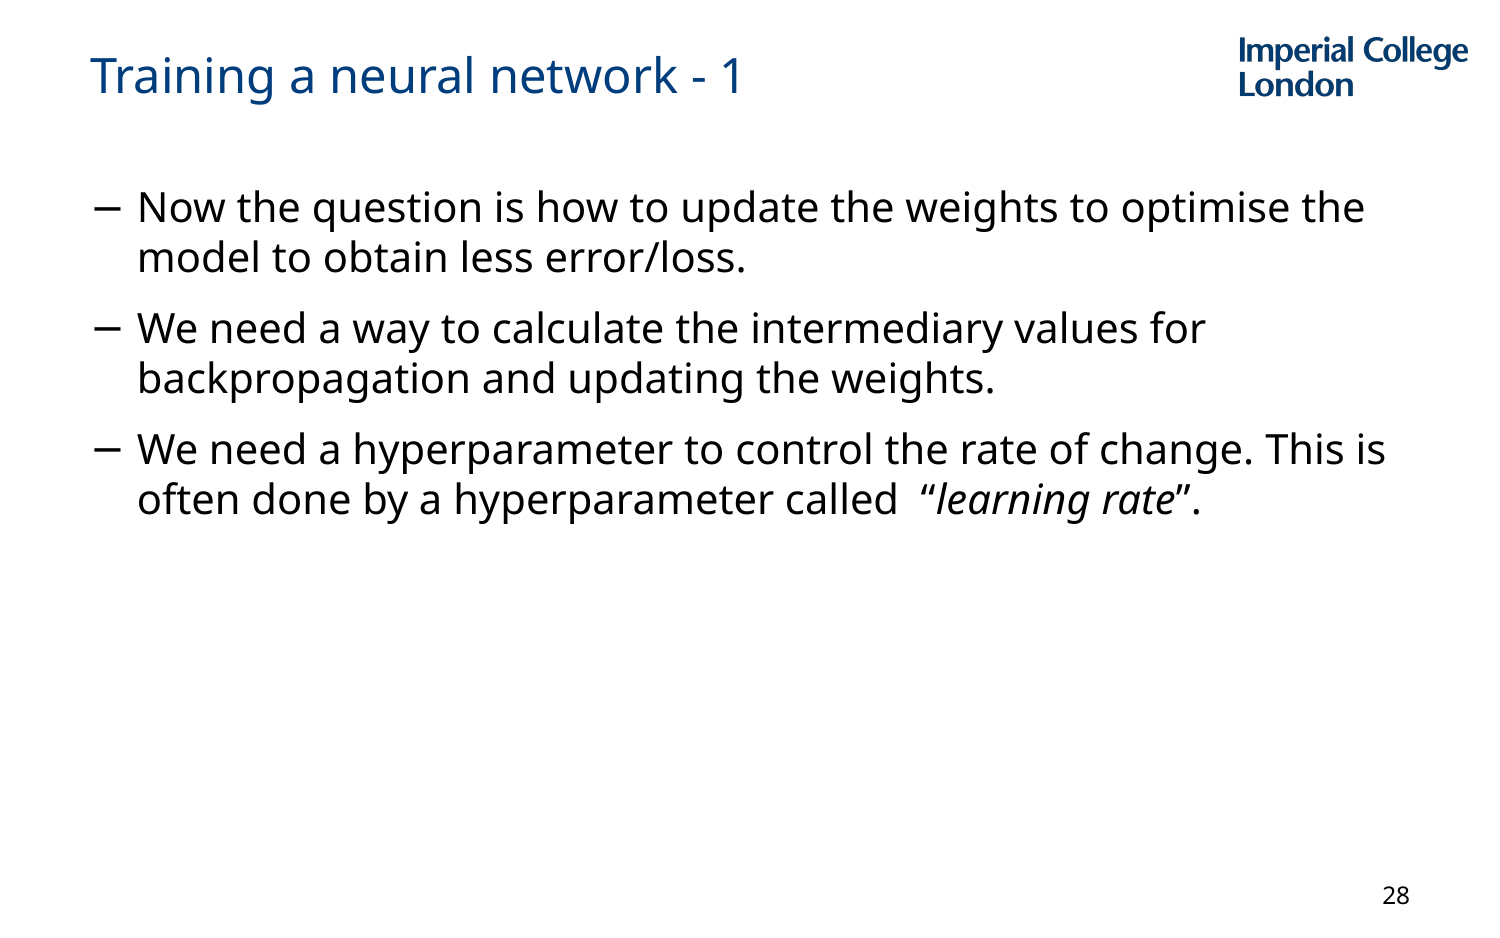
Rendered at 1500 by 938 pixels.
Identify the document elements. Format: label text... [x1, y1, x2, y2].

picture [1425, 18, 1486, 114]
slide_number 28 [1074, 872, 1426, 920]
title Training a neural network - 1 [75, 0, 1425, 153]
list Now the question is how to update the weights to optimise the model to obtain less error/loss. We need a way to calculate the intermediary values for backpropagation and updating the weights. We need a hyperparameter to control the rate of change. This is often done by a hyperparameter called “learning rate”. [75, 173, 1425, 853]
